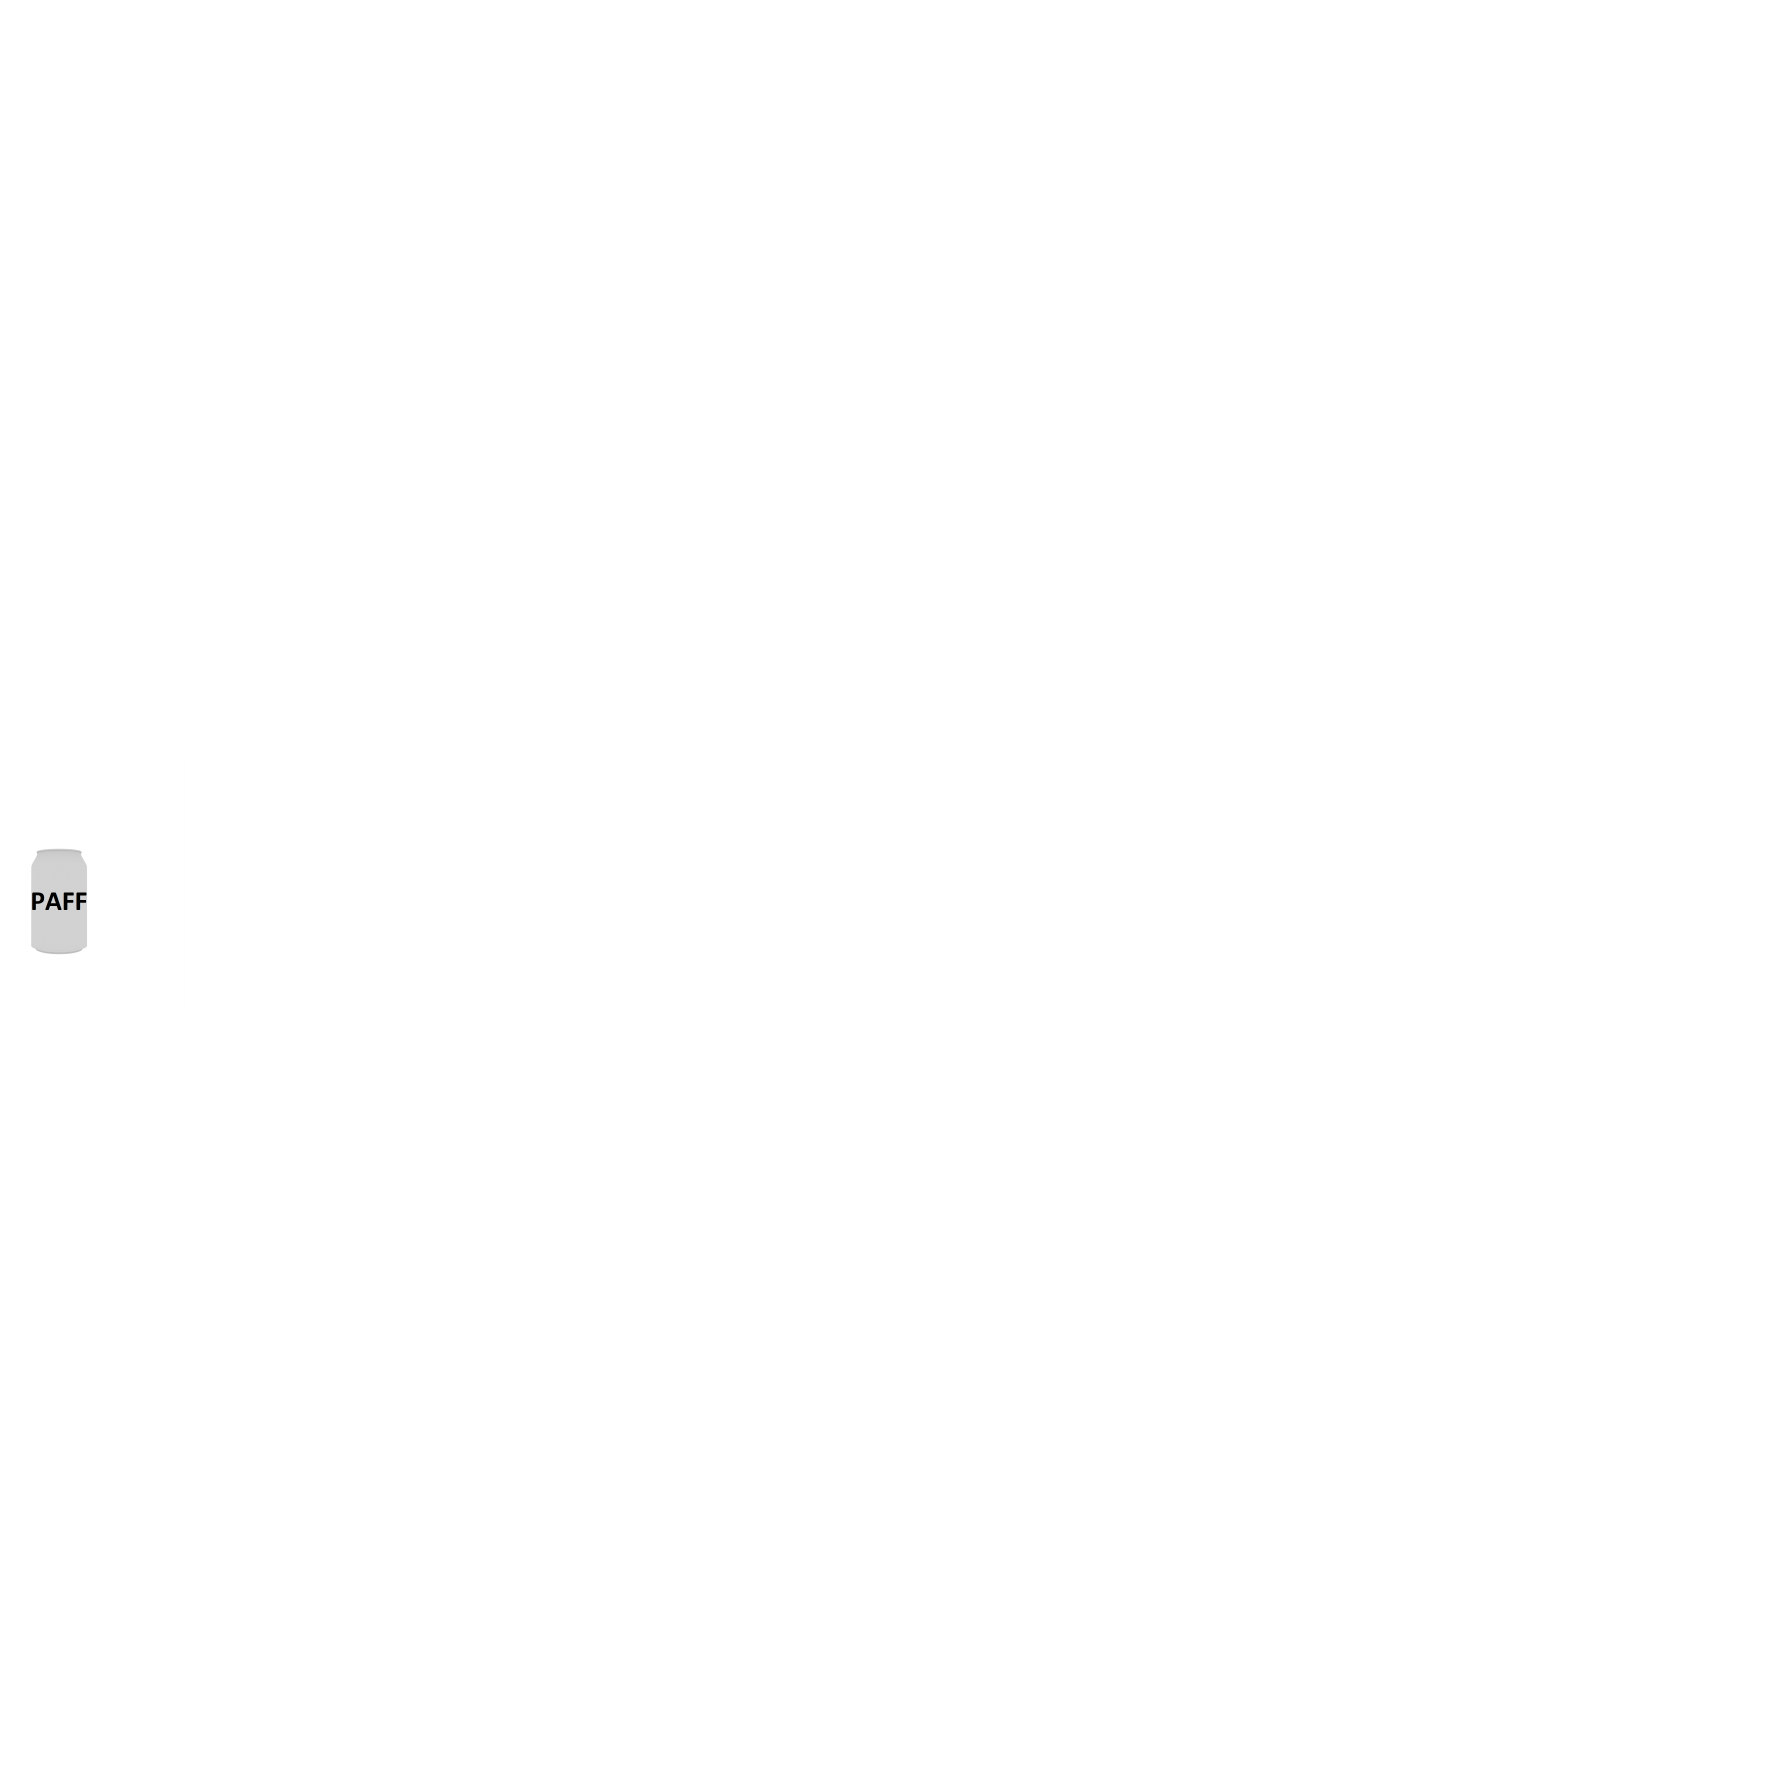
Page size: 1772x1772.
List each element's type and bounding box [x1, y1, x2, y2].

picture [0, 760, 185, 1012]
